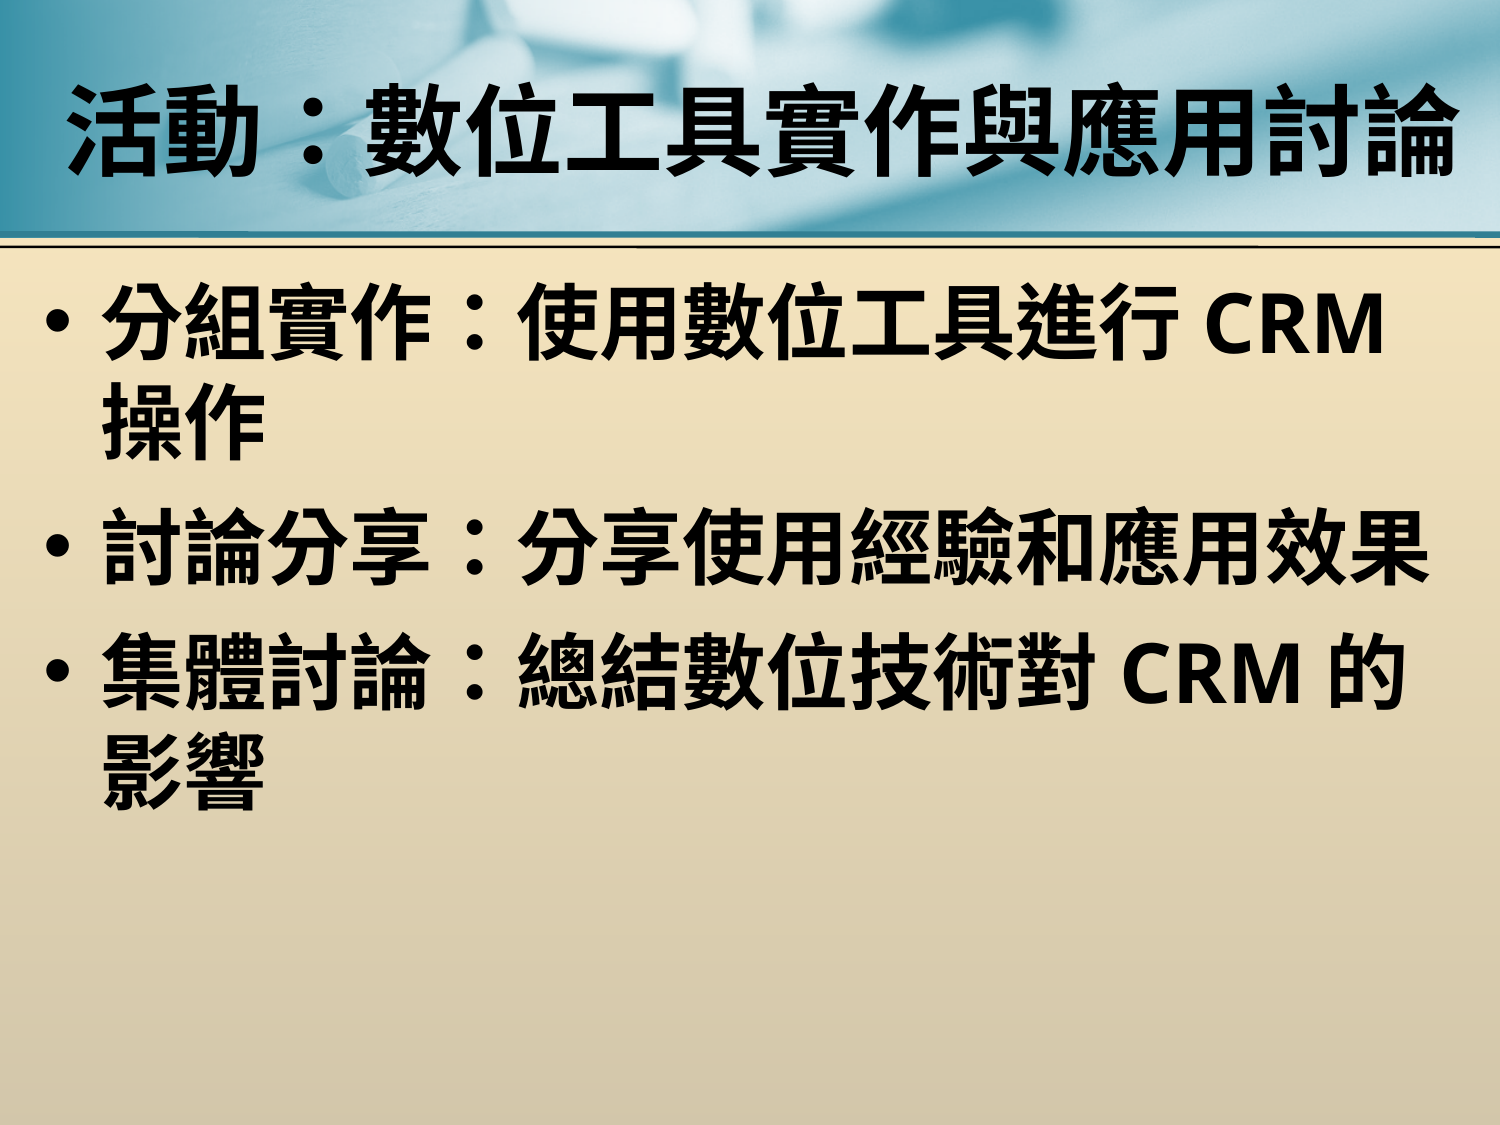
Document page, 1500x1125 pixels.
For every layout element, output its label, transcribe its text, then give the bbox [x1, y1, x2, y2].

list 分組實作：使用數位工具進行CRM操作 討論分享：分享使用經驗和應用效果 集體討論：總結數位技術對CRM的影響 [29, 262, 1481, 1103]
title 活動：數位工具實作與應用討論 [45, 24, 1481, 233]
